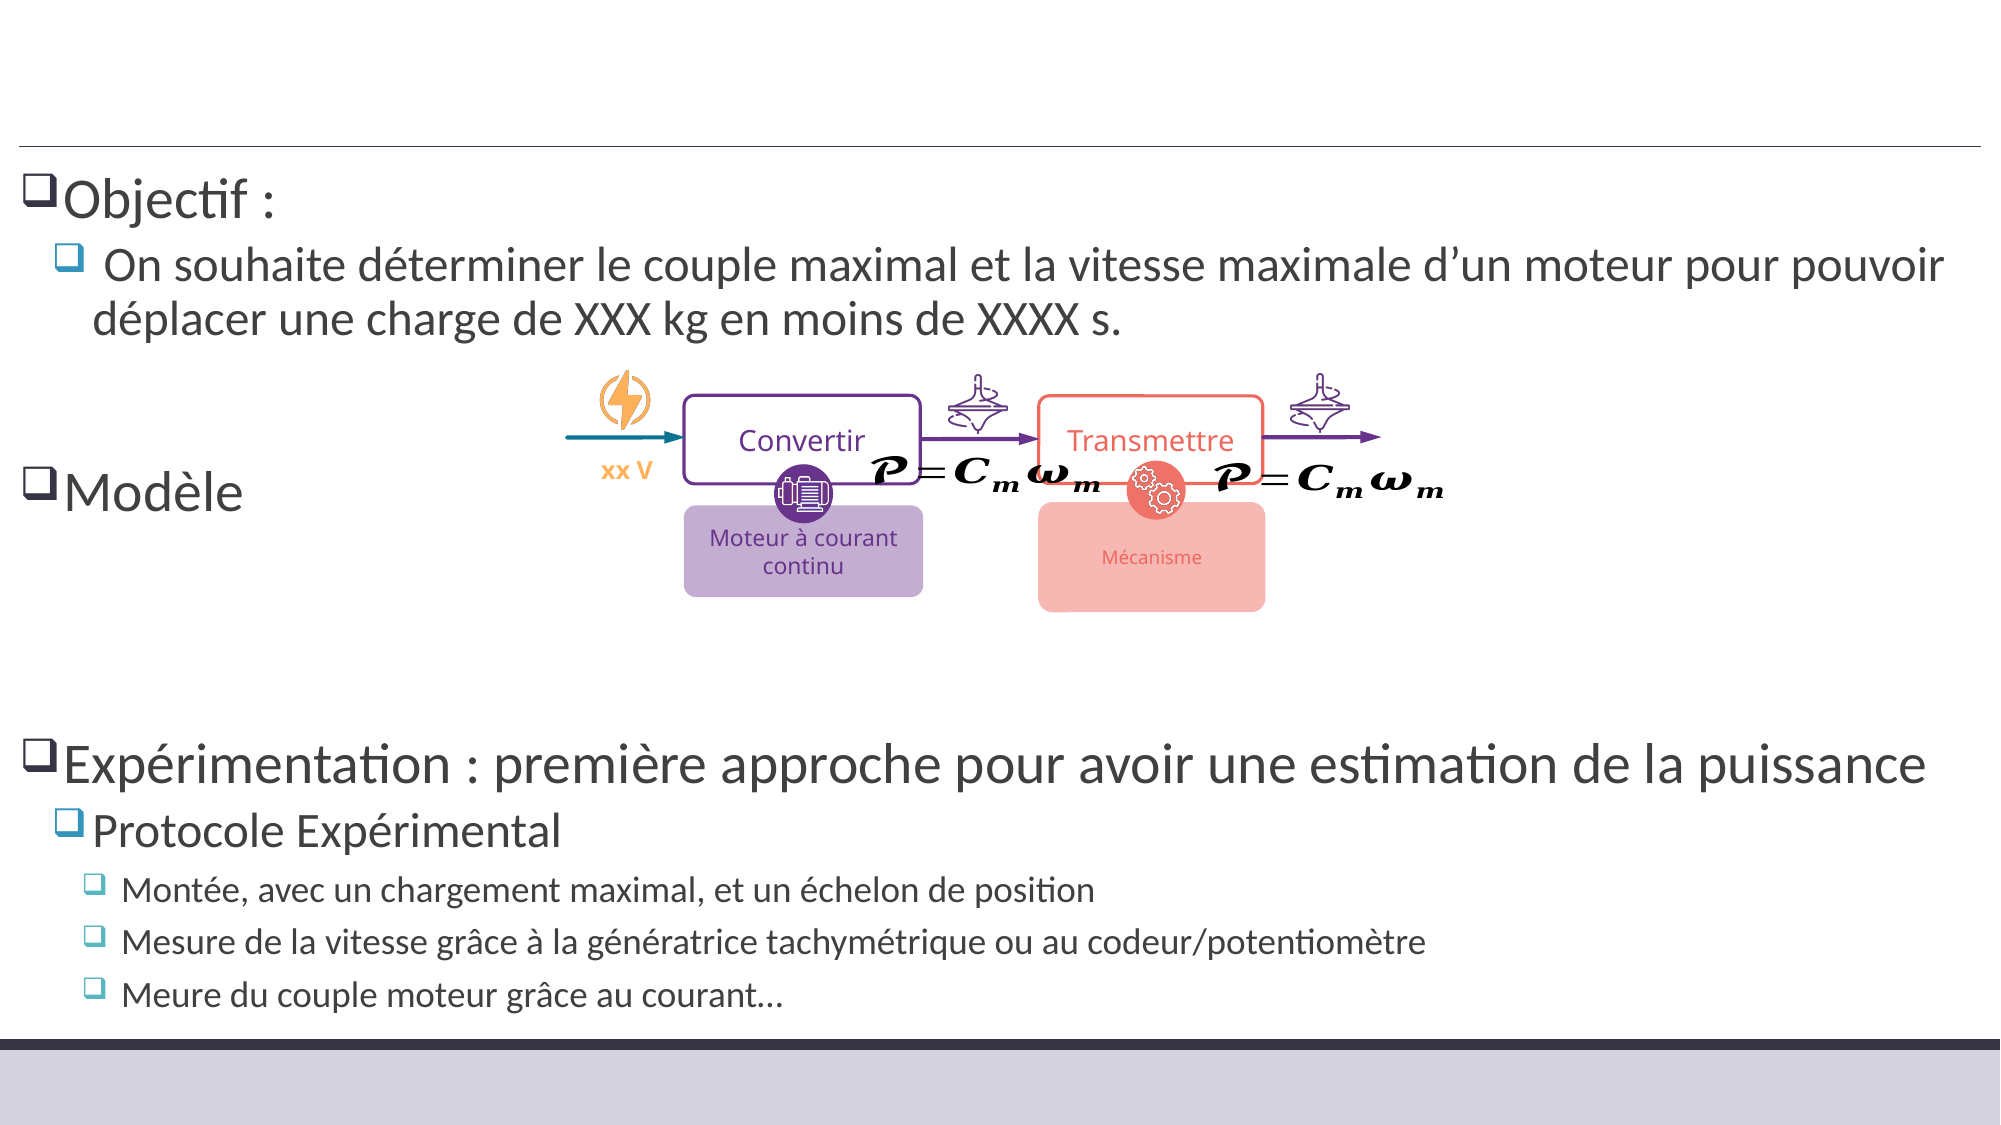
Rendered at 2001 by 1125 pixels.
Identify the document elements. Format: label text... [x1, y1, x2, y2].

list Objectif : On souhaite déterminer le couple maximal et la vitesse maximale d’un moteur pour pouvoir déplacer une charge de XXX kg en moins de XXXX s. Modèle Expérimentation : première approche pour avoir une estimation de la puissance Protocole Expérimental Montée, avec un chargement maximal, et un échelon de position Mesure de la vitesse grâce à la génératrice tachymétrique ou au codeur/potentiomètre Meure du couple moteur grâce au courant… [19, 161, 1981, 1023]
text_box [531, 370, 1446, 612]
